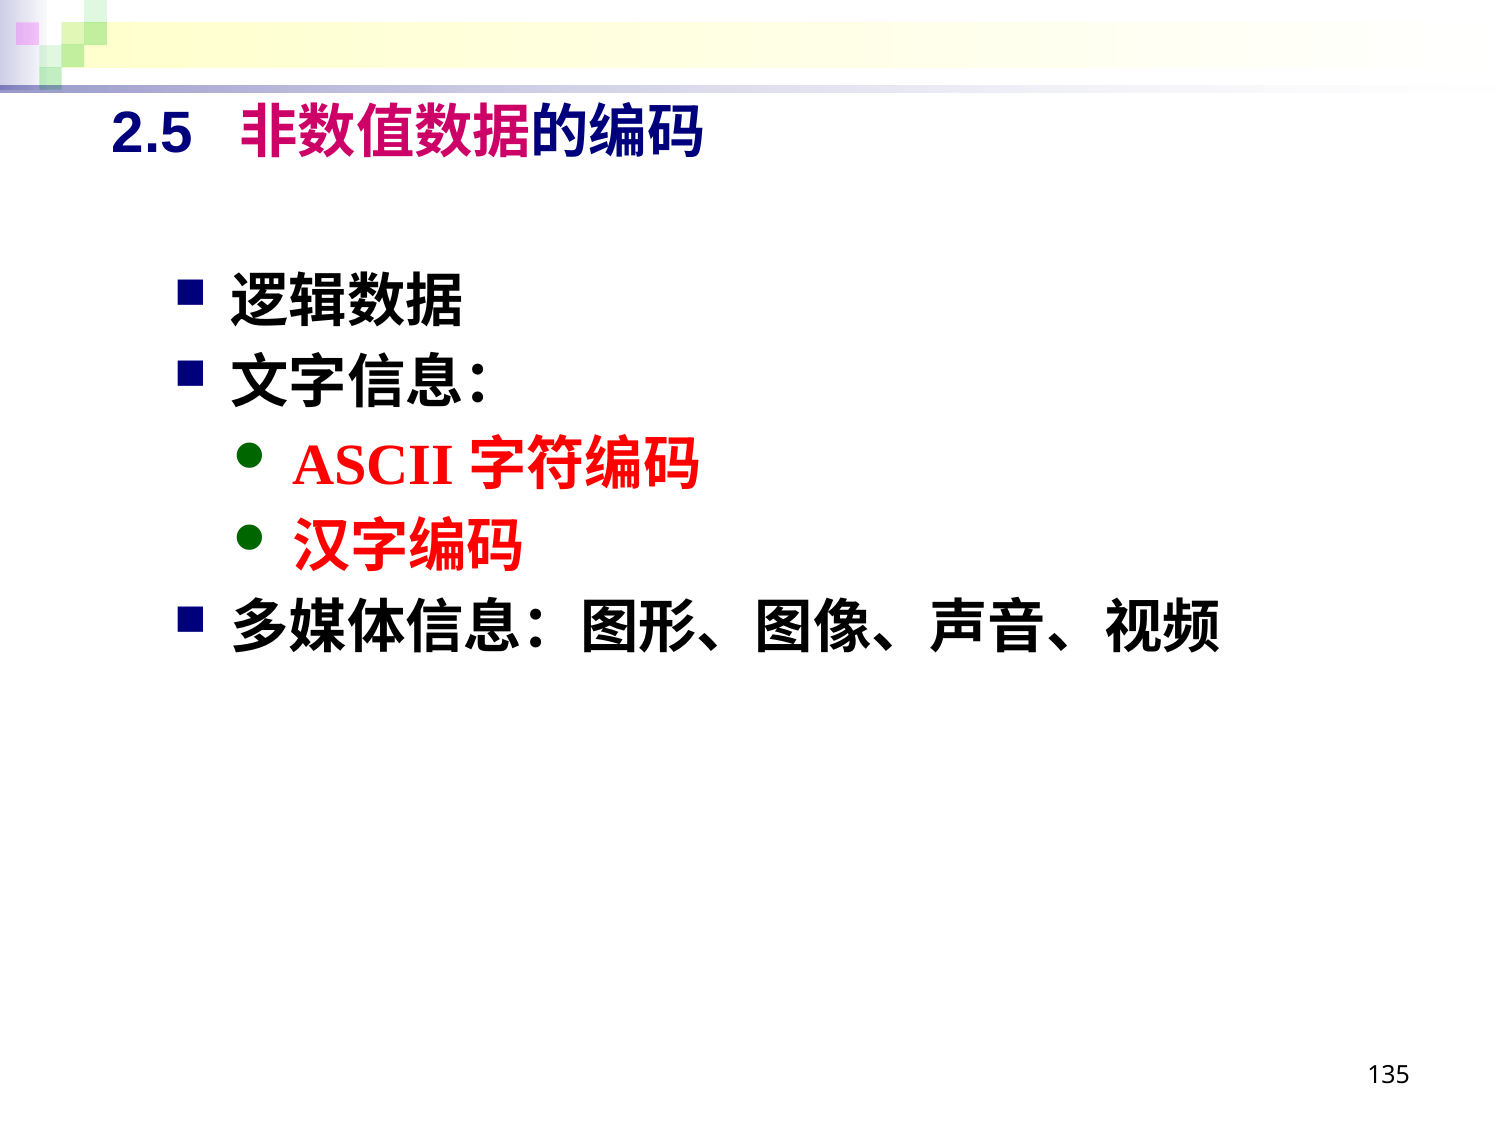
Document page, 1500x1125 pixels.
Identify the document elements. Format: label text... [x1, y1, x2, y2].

slide_number 135 [1074, 1024, 1426, 1101]
title 2.5 非数值数据的编码 [96, 86, 1448, 173]
list 逻辑数据 文字信息： ASCII字符编码 汉字编码 多媒体信息：图形、图像、声音、视频 [159, 255, 1448, 1024]
